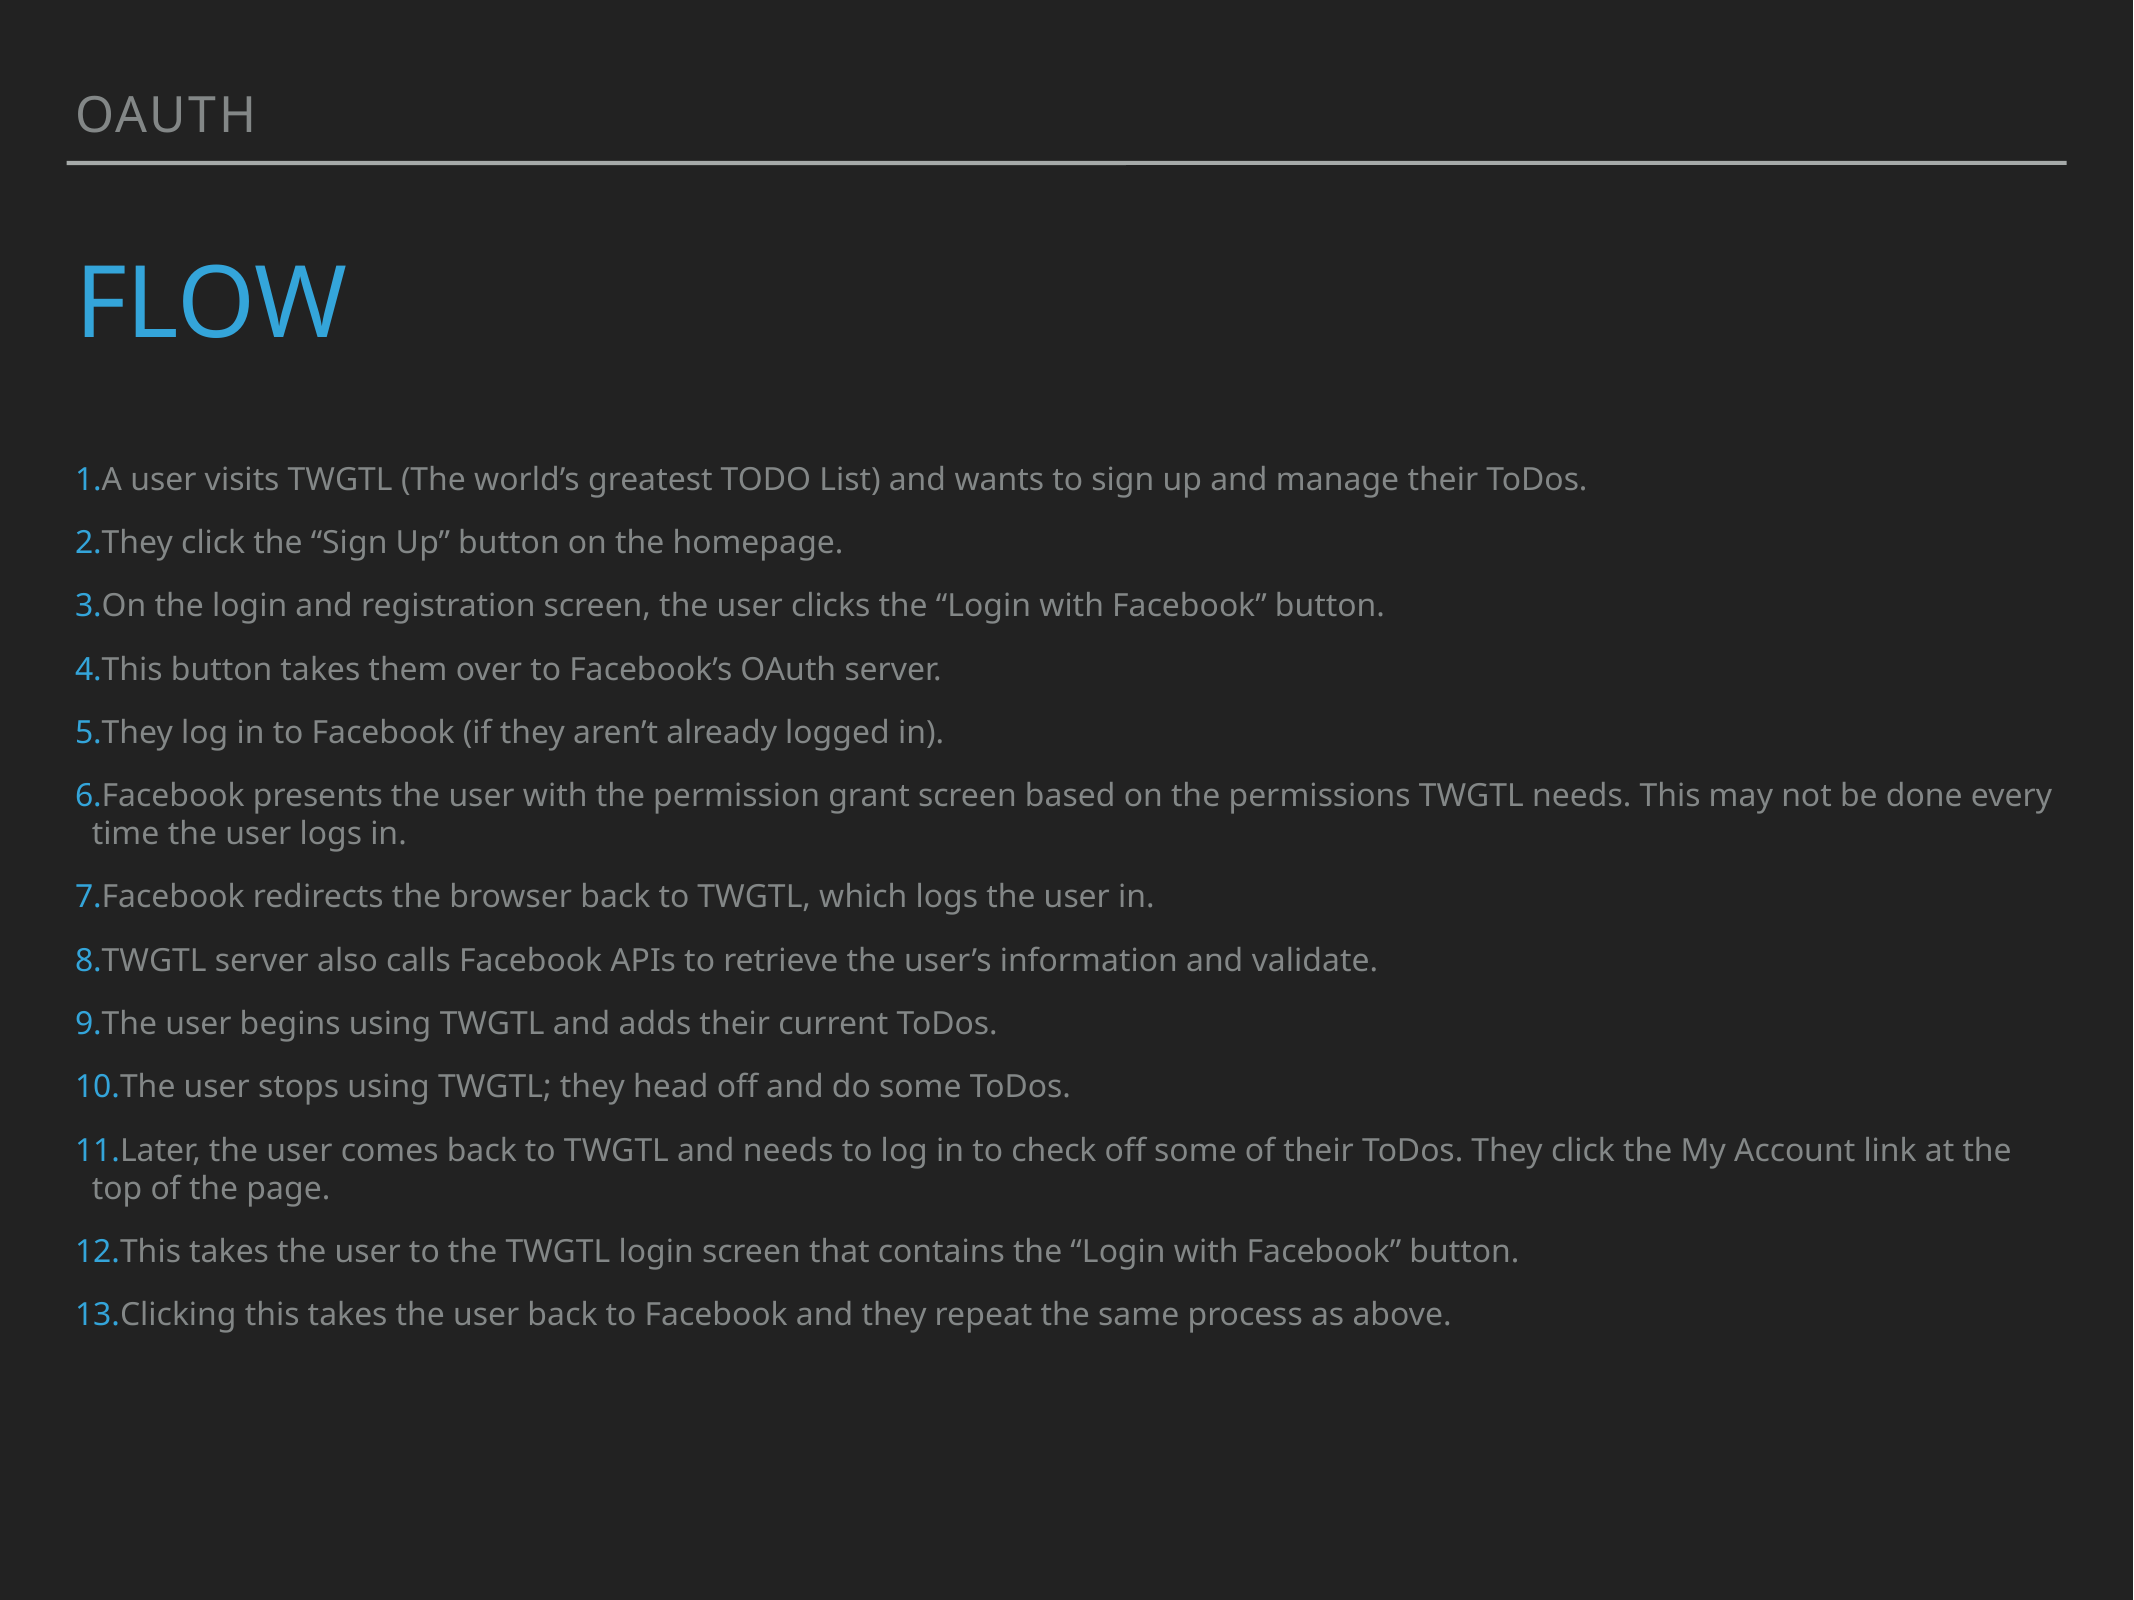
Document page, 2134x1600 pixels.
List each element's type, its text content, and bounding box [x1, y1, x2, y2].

list A user visits TWGTL (The world’s greatest TODO List) and wants to sign up and manage their ToDos. They click the “Sign Up” button on the homepage. On the login and registration screen, the user clicks the “Login with Facebook” button. This button takes them over to Facebook’s OAuth server. They log in to Facebook (if they aren’t already logged in). Facebook presents the user with the permission grant screen based on the permissions TWGTL needs. This may not be done every time the user logs in. Facebook redirects the browser back to TWGTL, which logs the user in. TWGTL server also calls Facebook APIs to retrieve the user’s information and validate. The user begins using TWGTL and adds their current ToDos. The user stops using TWGTL; they head off and do some ToDos. Later, the user comes back to TWGTL and needs to log in to check off some of their ToDos. They click the My Account link at the top of the page. This takes the user to the TWGTL login screen that contains the “Login with Facebook” button. Clicking this takes the user back to Facebook and they repeat the same process as above. [66, 449, 2068, 1453]
list Oauth [66, 74, 1901, 151]
title Flow [66, 251, 2068, 372]
